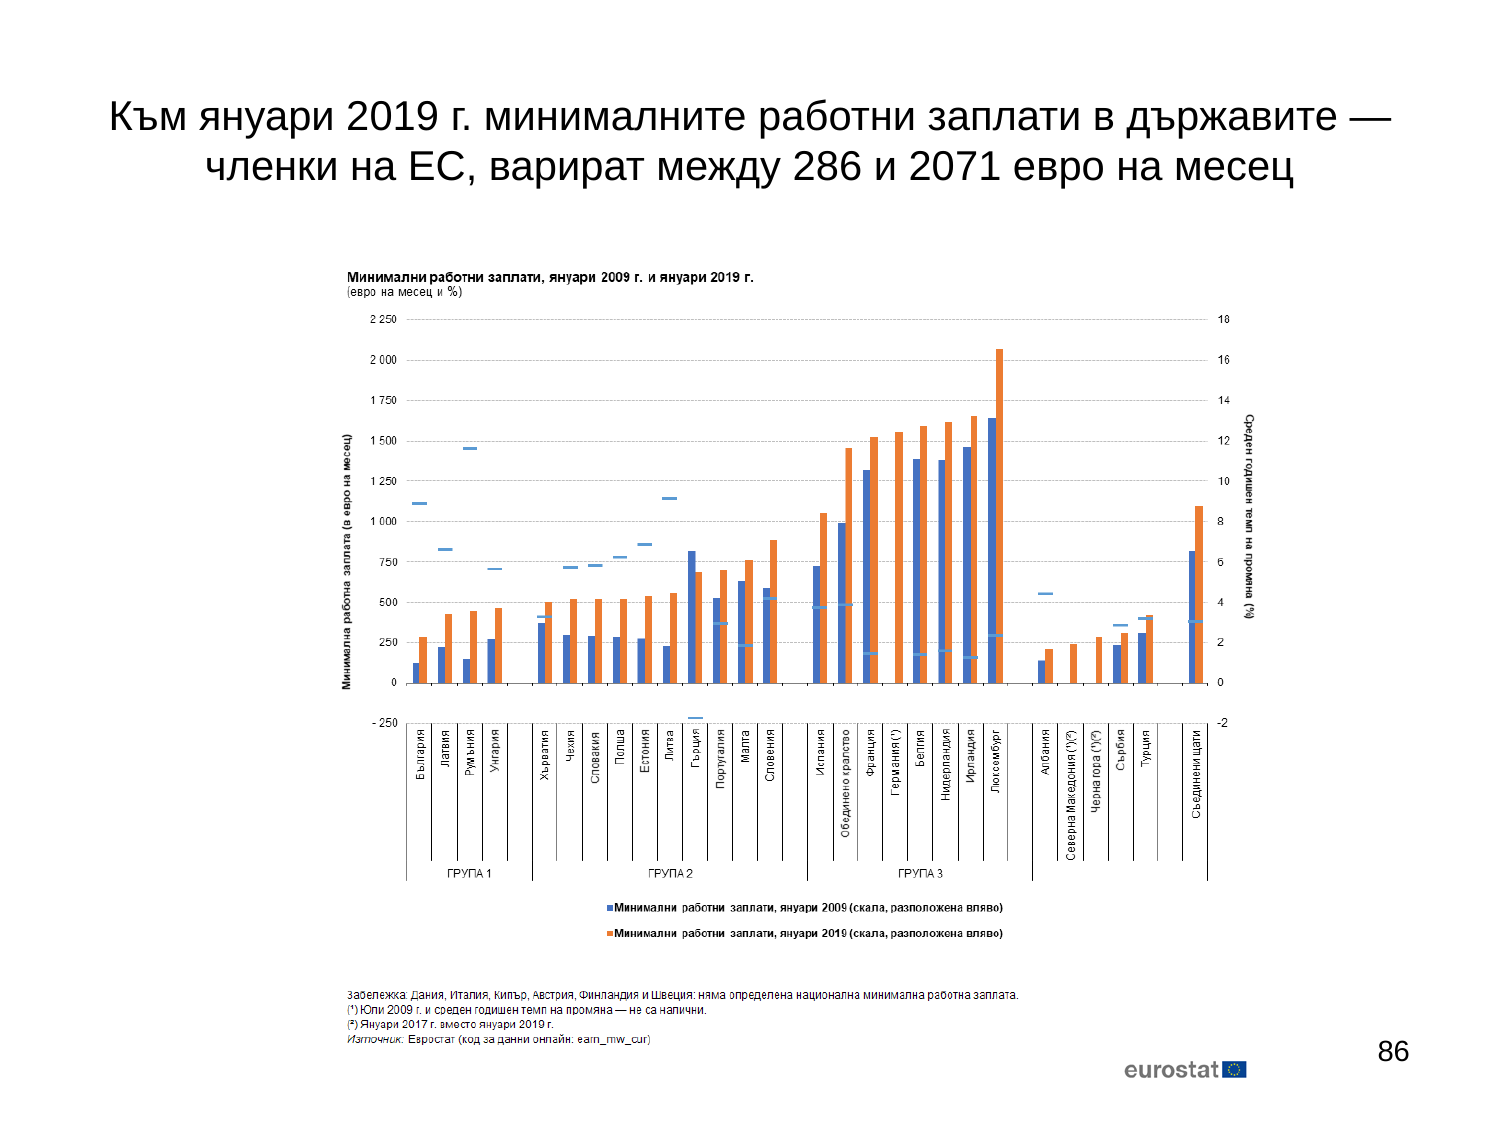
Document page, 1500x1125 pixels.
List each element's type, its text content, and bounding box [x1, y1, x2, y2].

slide_number 86 [1261, 1024, 1425, 1103]
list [337, 262, 1262, 1095]
title Към януари 2019 г. минималните работни заплати в държавите — членки на ЕС, варират между 286 и 2071 евро на месец [75, 45, 1425, 233]
